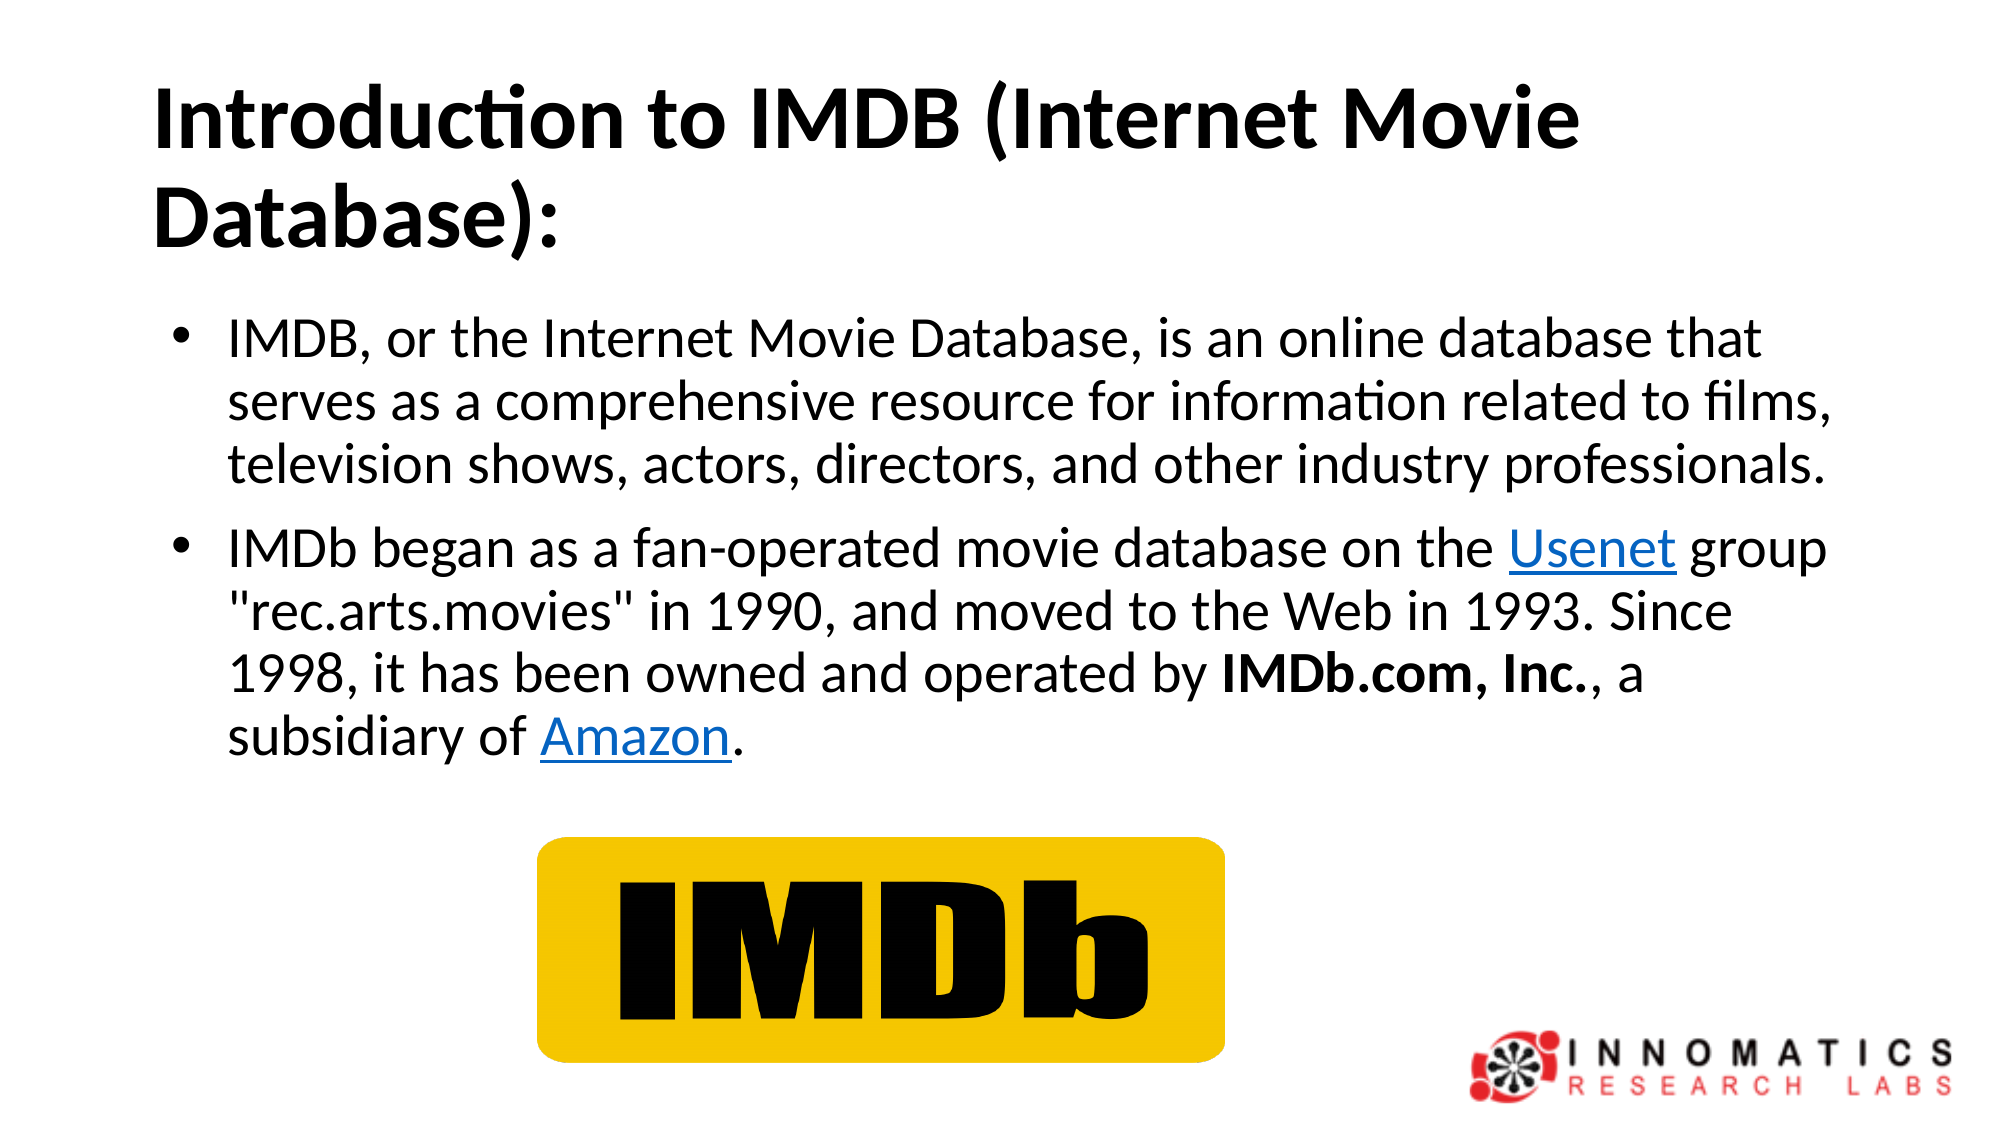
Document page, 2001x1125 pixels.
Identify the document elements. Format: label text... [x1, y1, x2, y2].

title Introduction to IMDB (Internet Movie Database): [137, 59, 1863, 278]
picture [537, 837, 1226, 1063]
list IMDB, or the Internet Movie Database, is an online database that serves as a comprehensive resource for information related to films, television shows, actors, directors, and other industry professionals. IMDb began as a fan-operated movie database on the Usenet group "rec.arts.movies" in 1990, and moved to the Web in 1993. Since 1998, it has been owned and operated by IMDb.com, Inc., a subsidiary of Amazon. [137, 299, 1863, 1014]
picture [1445, 1014, 1975, 1125]
